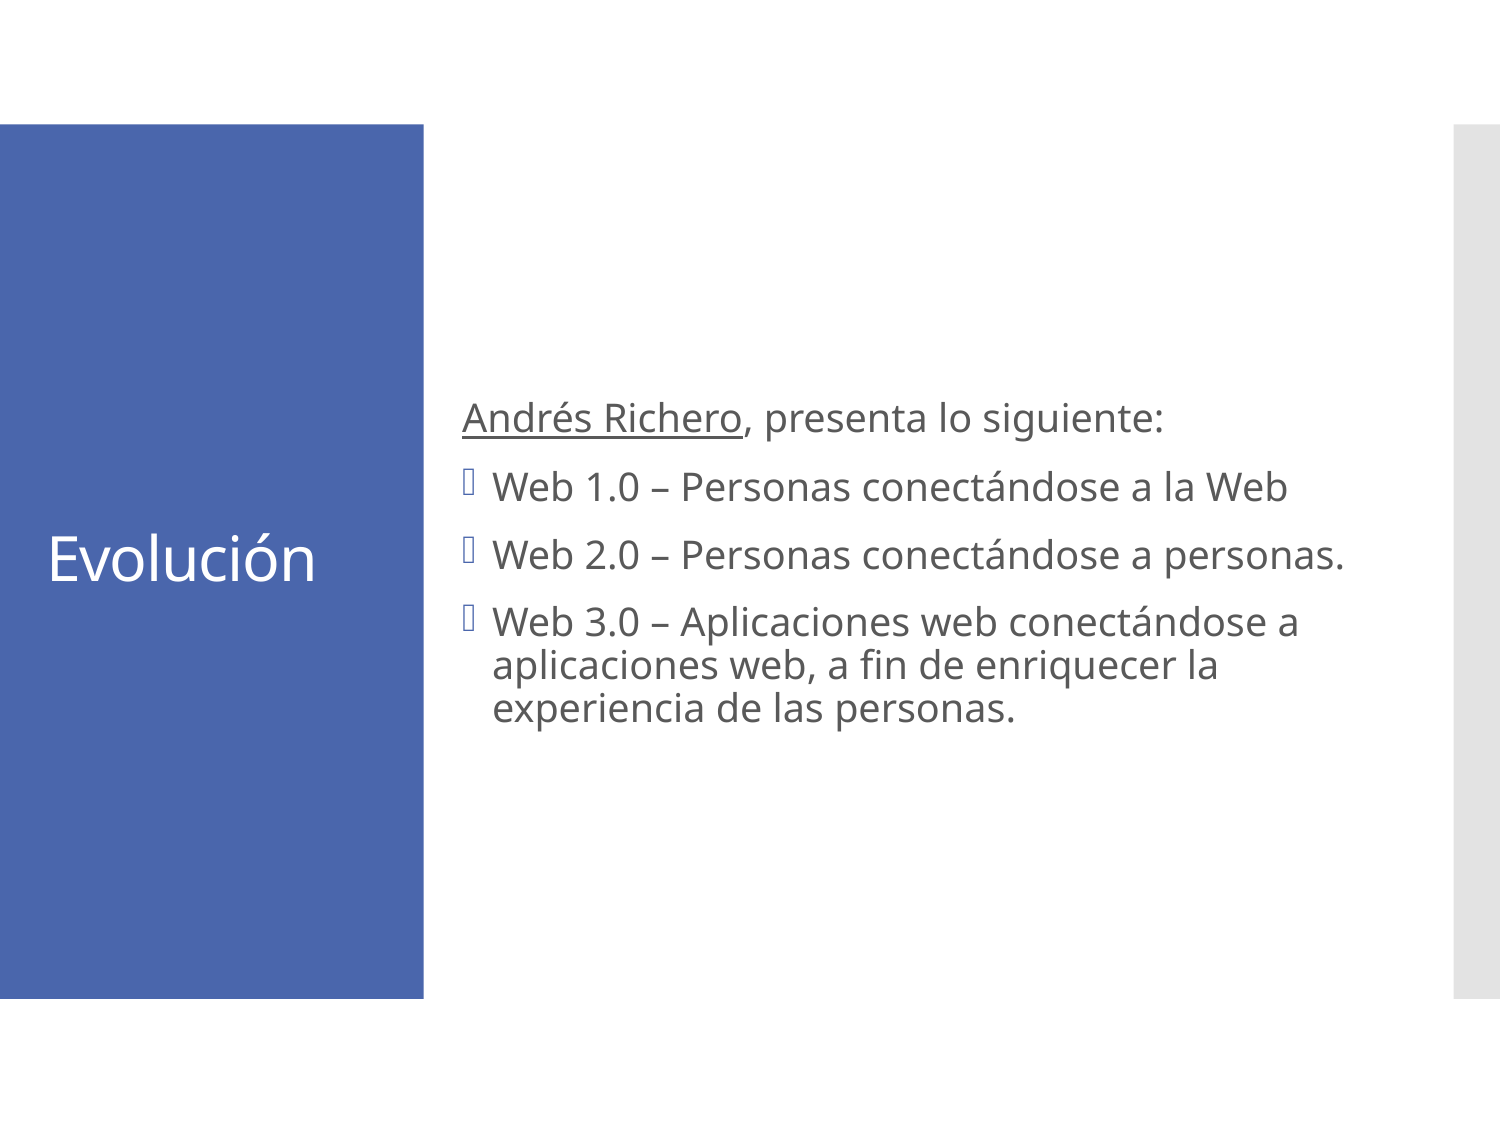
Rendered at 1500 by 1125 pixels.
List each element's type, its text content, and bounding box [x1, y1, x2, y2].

title Evolución [31, 184, 394, 939]
list Andrés Richero, presenta lo siguiente: Web 1.0 – Personas conectándose a la Web Web 2.0 – Personas conectándose a personas. Web 3.0 – Aplicaciones web conectándose a aplicaciones web, a fin de enriquecer la experiencia de las personas. [447, 224, 1365, 900]
